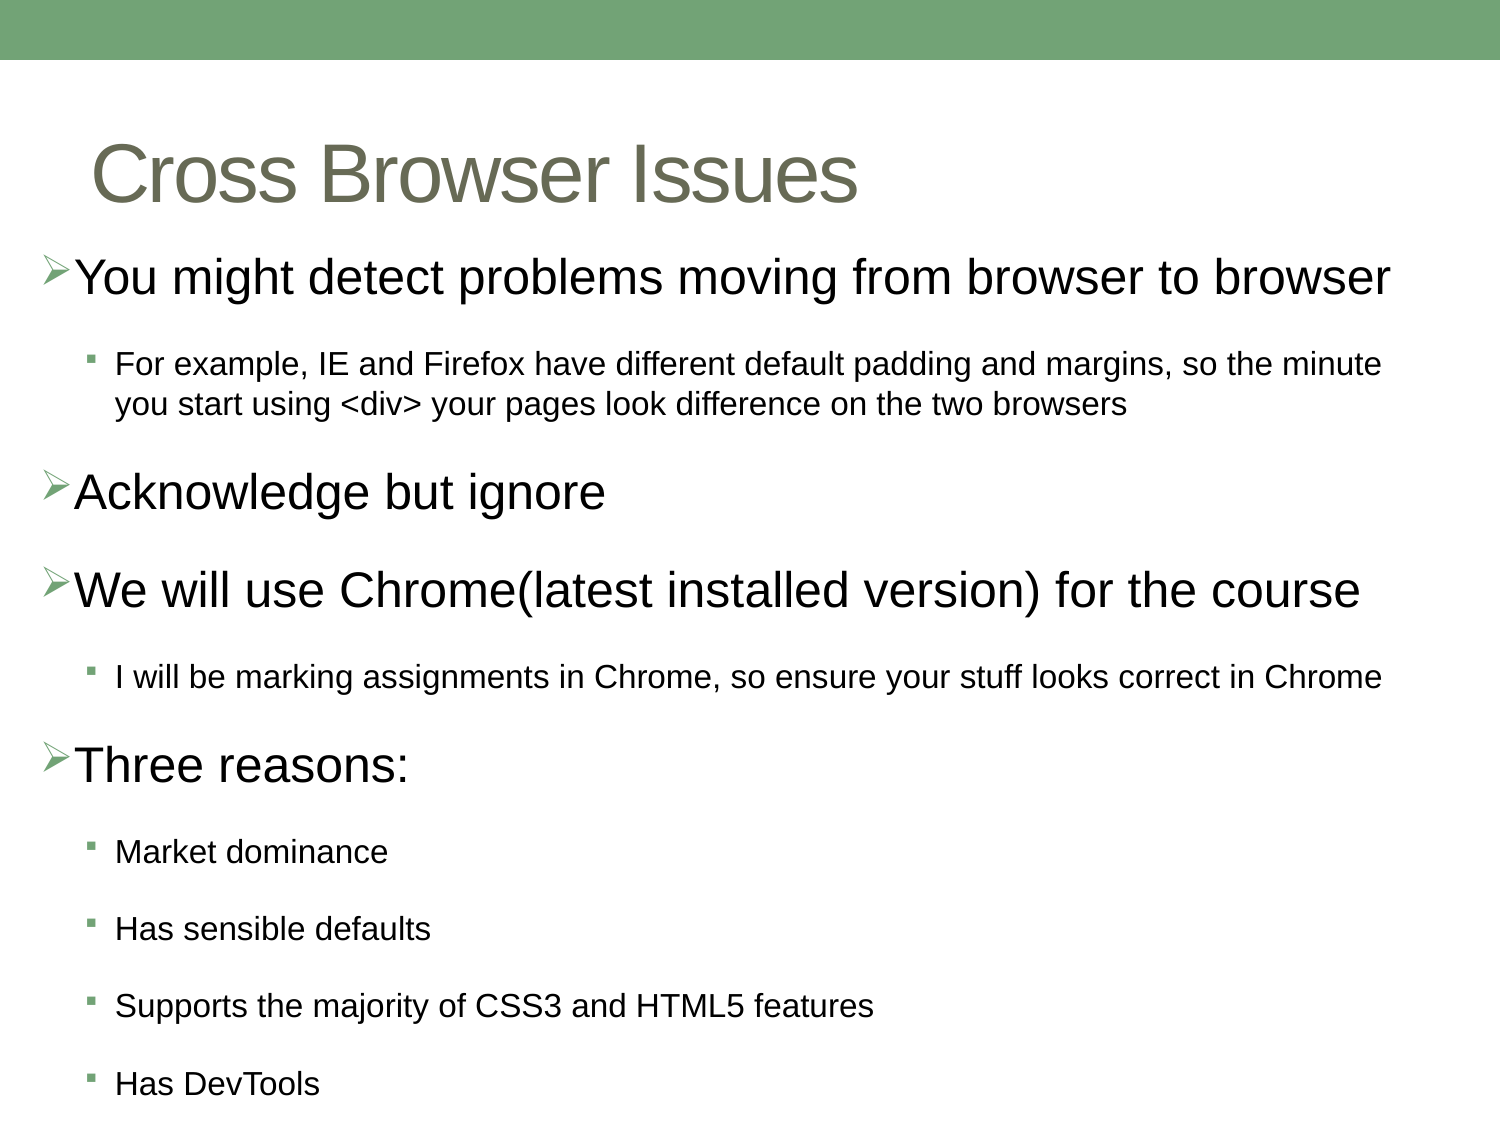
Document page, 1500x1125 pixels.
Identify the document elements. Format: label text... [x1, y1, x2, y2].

list You might detect problems moving from browser to browser For example, IE and Firefox have different default padding and margins, so the minute you start using <div> your pages look difference on the two browsers Acknowledge but ignore We will use Chrome(latest installed version) for the course I will be marking assignments in Chrome, so ensure your stuff looks correct in Chrome Three reasons: Market dominance Has sensible defaults Supports the majority of CSS3 and HTML5 features Has DevTools [24, 237, 1450, 1100]
title Cross Browser Issues [75, 87, 1425, 237]
